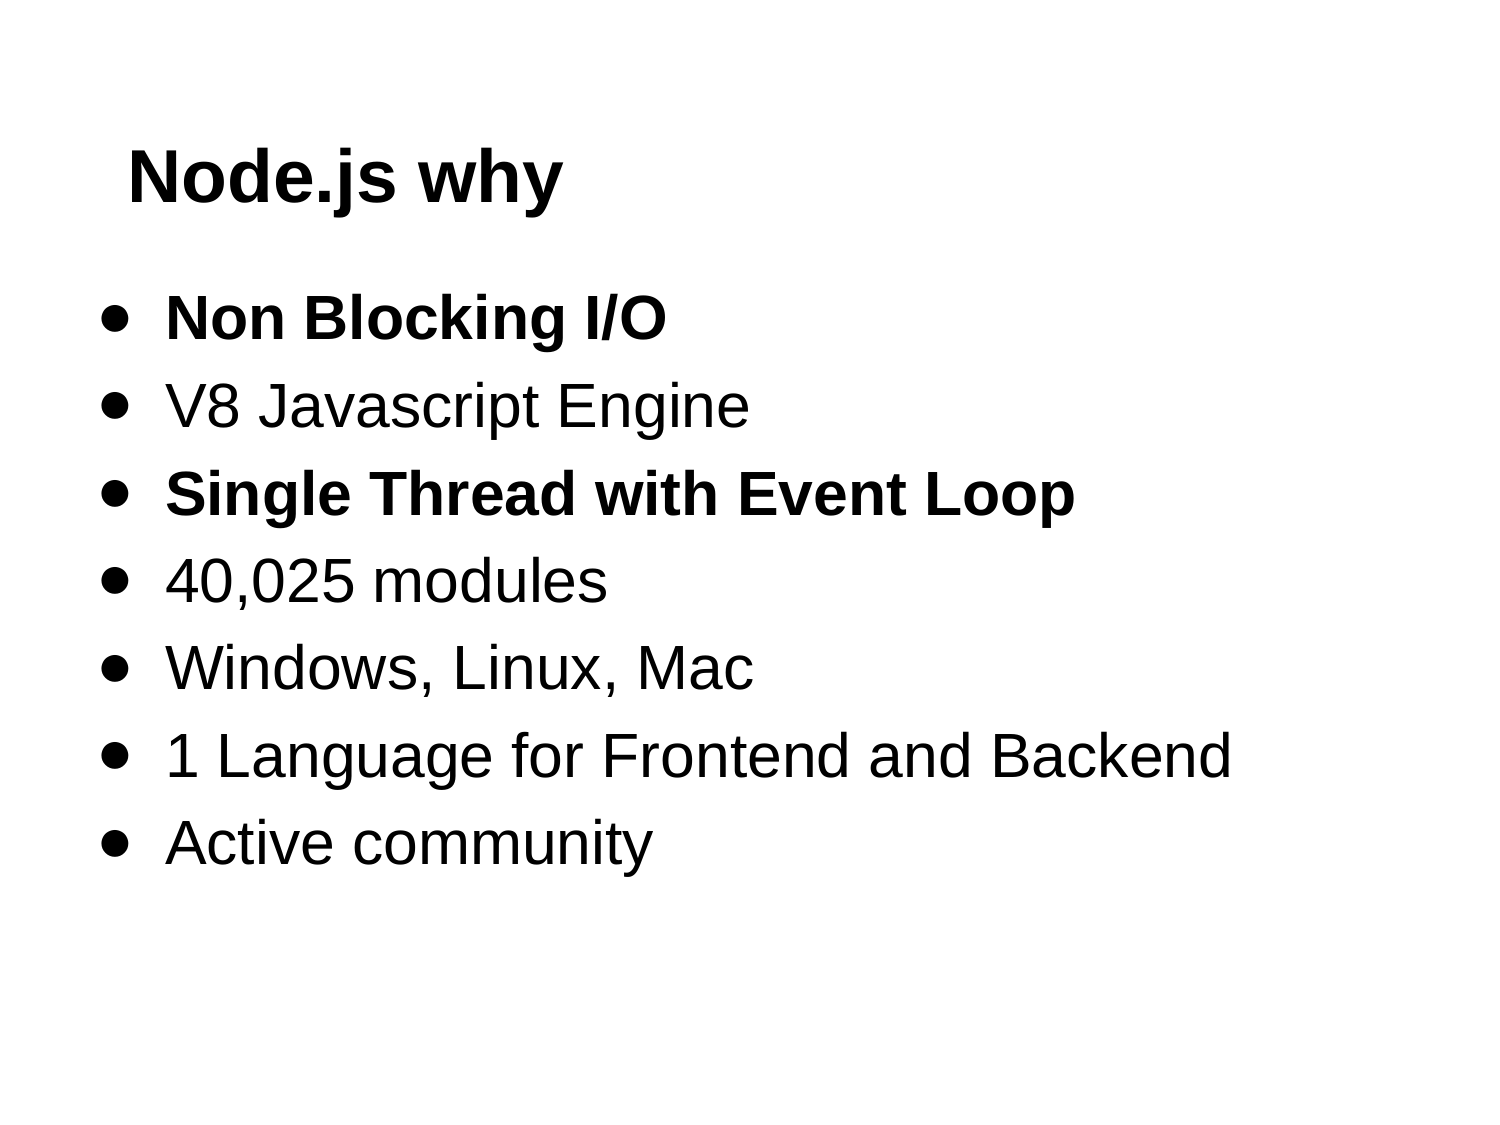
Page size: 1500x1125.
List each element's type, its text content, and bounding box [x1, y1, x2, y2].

list Non Blocking I/O V8 Javascript Engine Single Thread with Event Loop 40,025 modules Windows, Linux, Mac 1 Language for Frontend and Backend Active community [75, 262, 1425, 1078]
title Node.js why [75, 45, 1425, 233]
